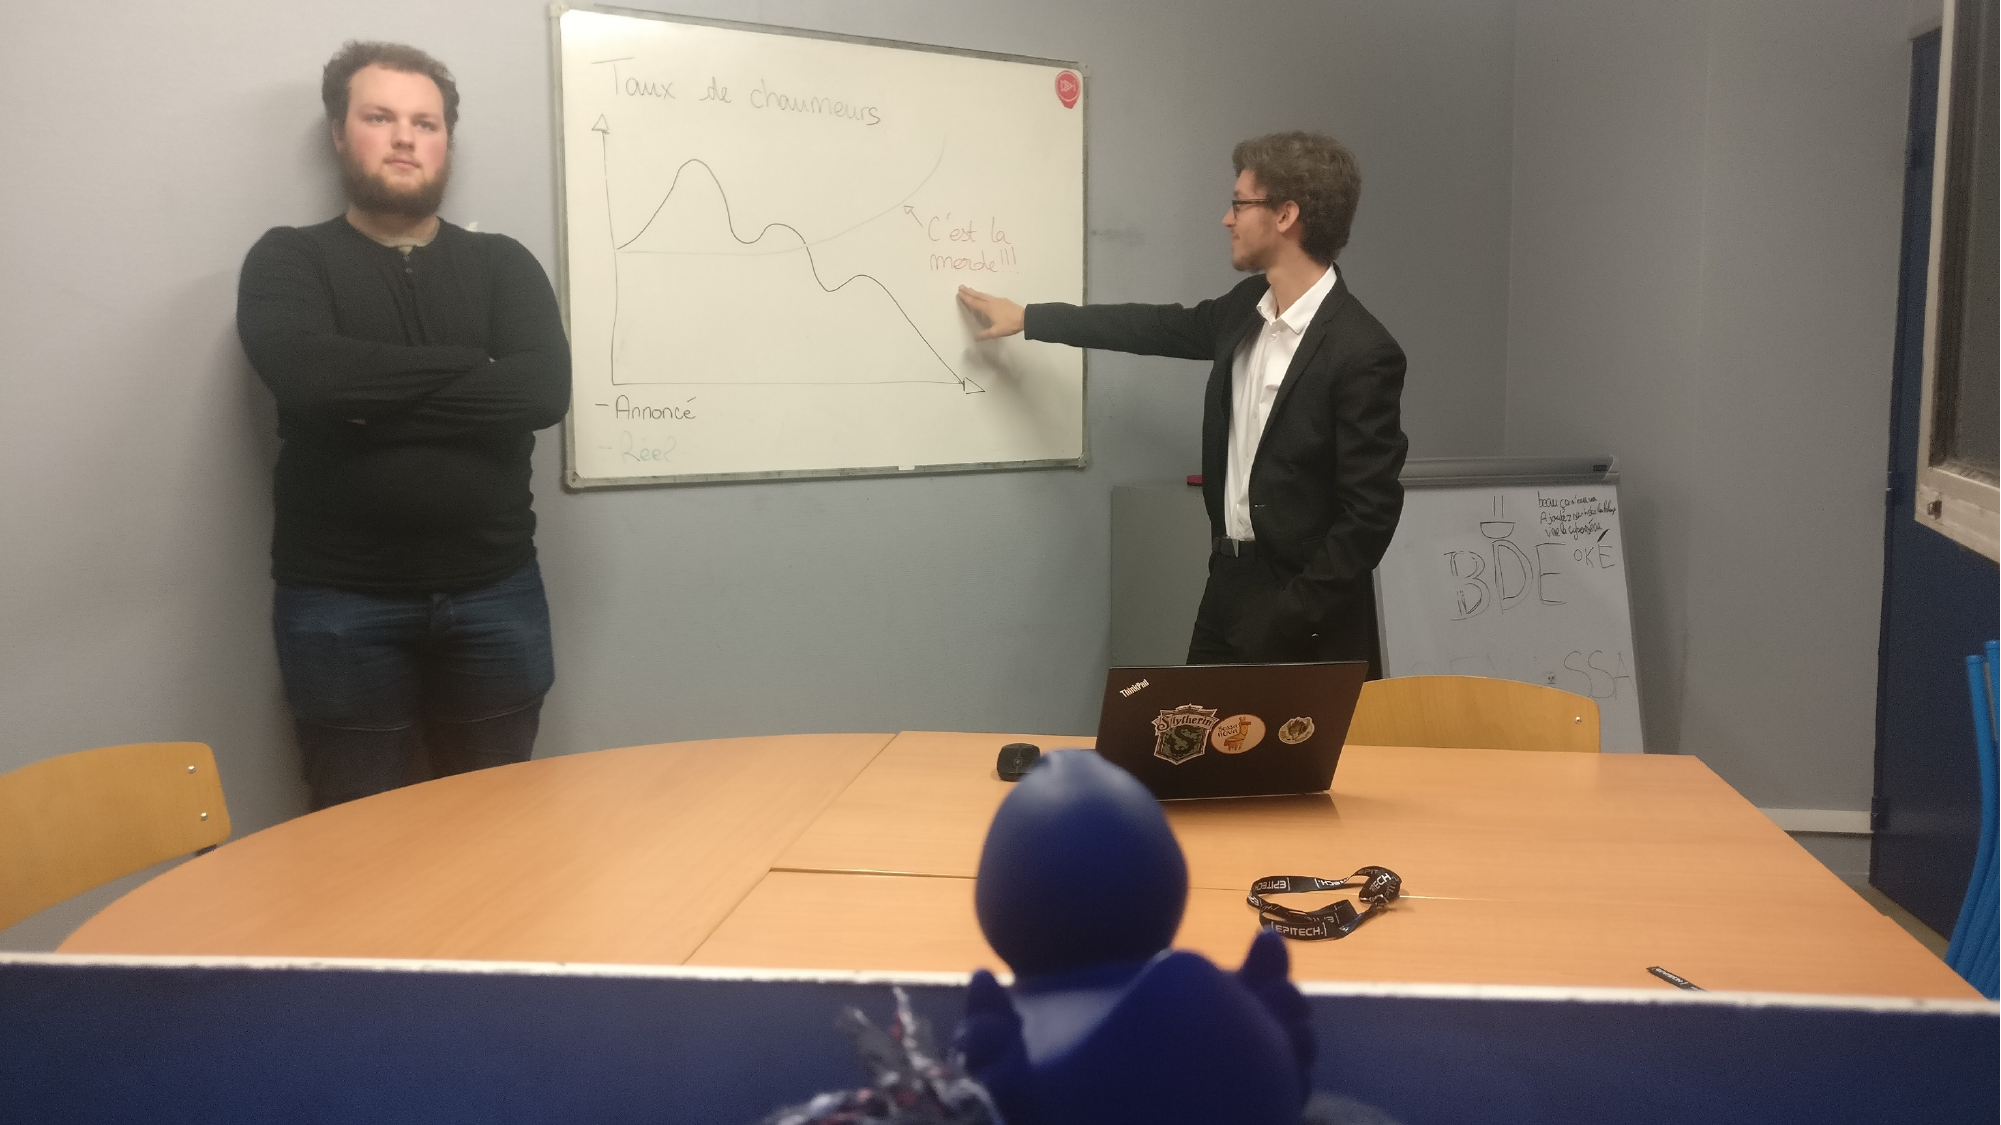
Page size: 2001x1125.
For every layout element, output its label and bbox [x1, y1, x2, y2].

list [0, 0, 2000, 1125]
